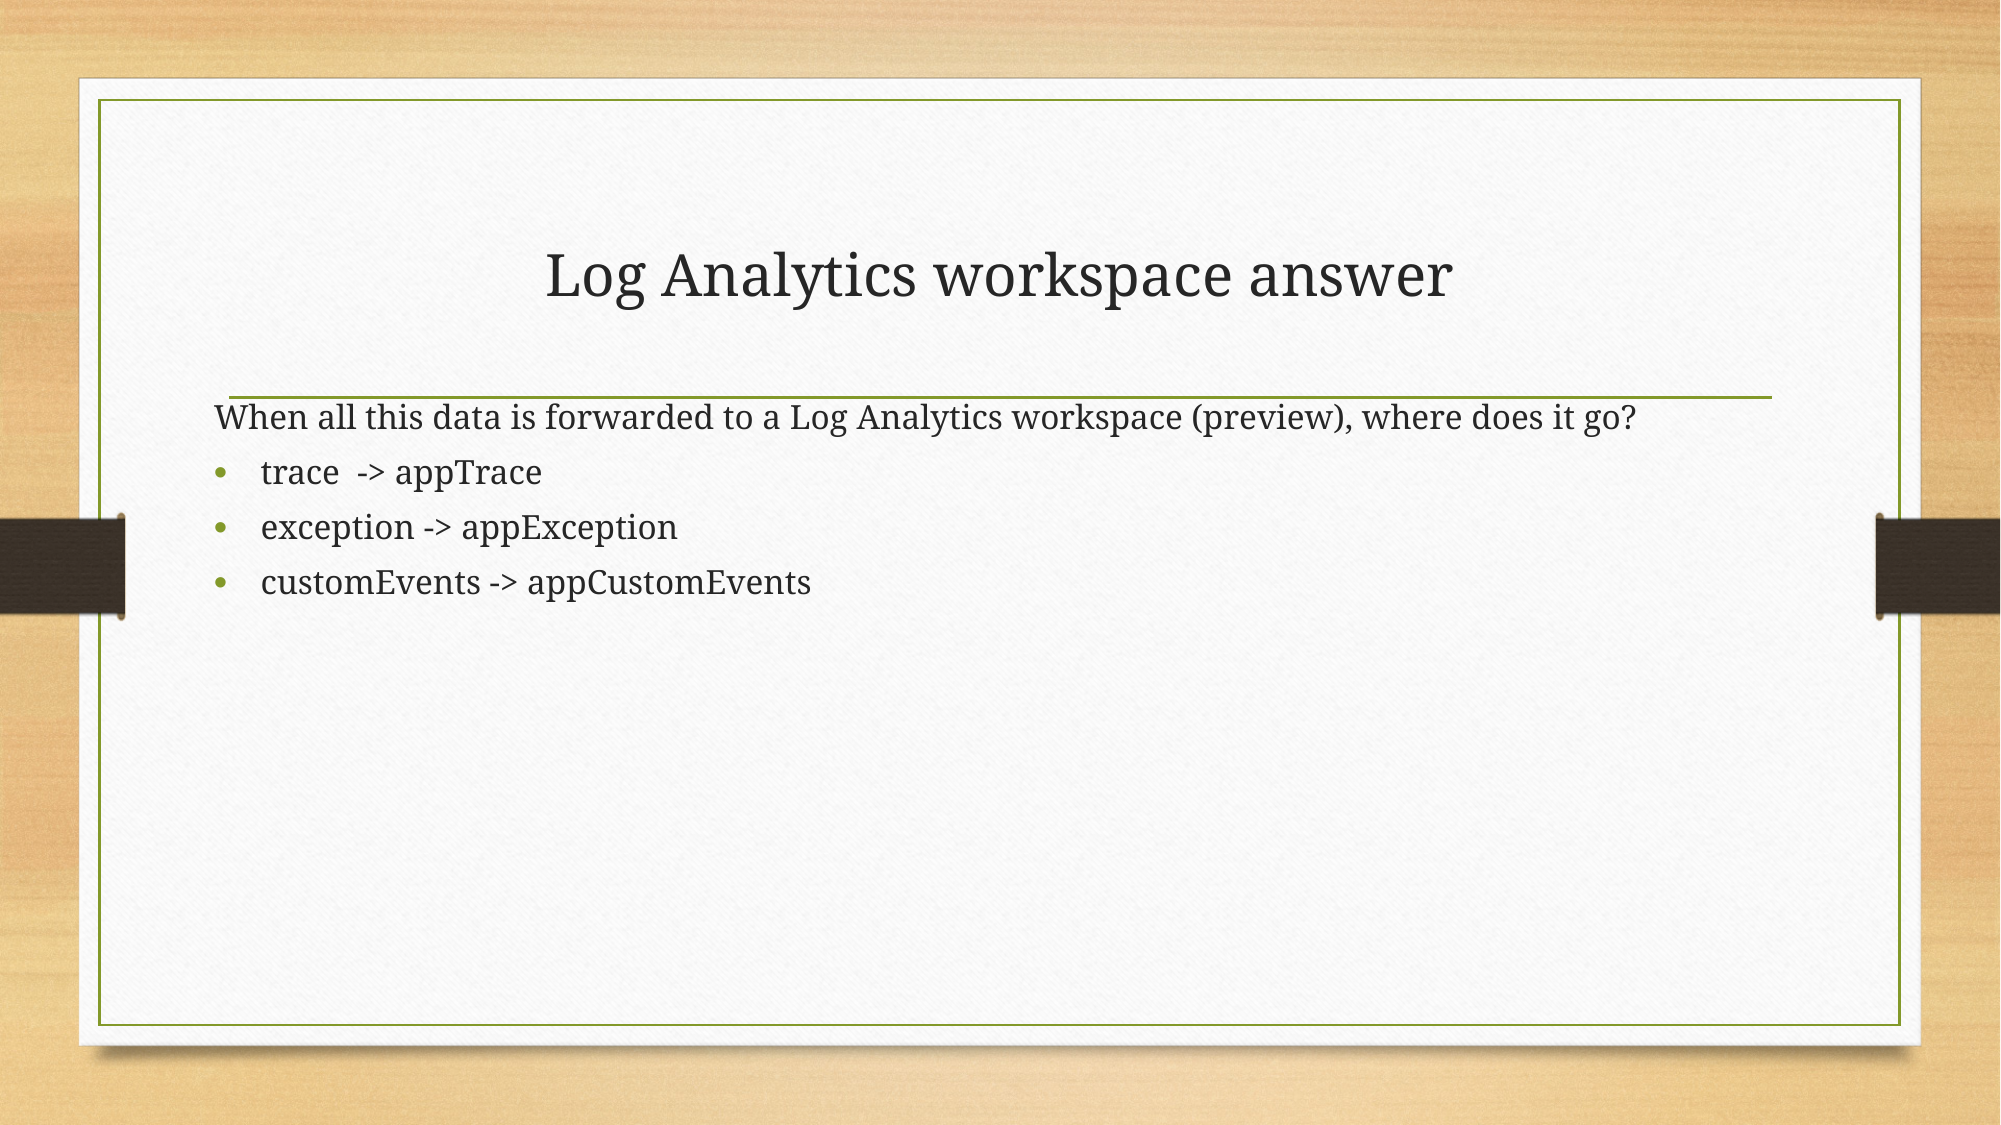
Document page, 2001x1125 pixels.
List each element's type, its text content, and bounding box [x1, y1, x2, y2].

list When all this data is forwarded to a Log Analytics workspace (preview), where does it go? trace -> appTrace exception -> appException customEvents -> appCustomEvents [198, 393, 1826, 1023]
picture [0, 0, 2001, 1125]
title Log Analytics workspace answer [212, 161, 1788, 393]
